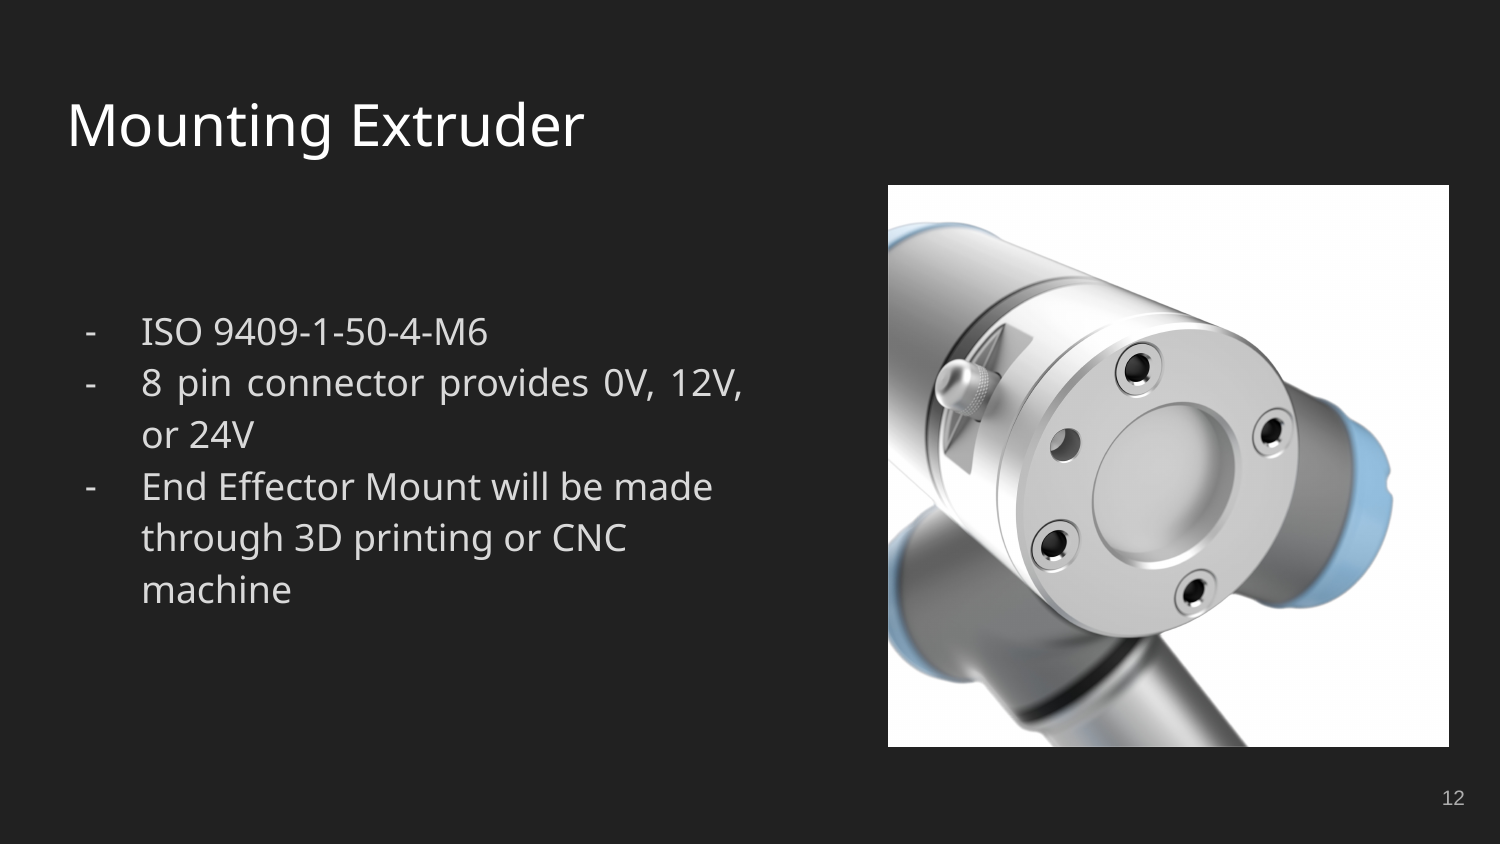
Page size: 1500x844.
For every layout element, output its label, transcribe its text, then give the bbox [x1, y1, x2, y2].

list ISO 9409-1-50-4-M6 8 pin connector provides 0V, 12V, or 24V End Effector Mount will be made through 3D printing or CNC machine [51, 189, 760, 750]
slide_number ‹#› [1389, 764, 1480, 830]
picture [888, 185, 1450, 747]
title Mounting Extruder [51, 72, 1449, 167]
